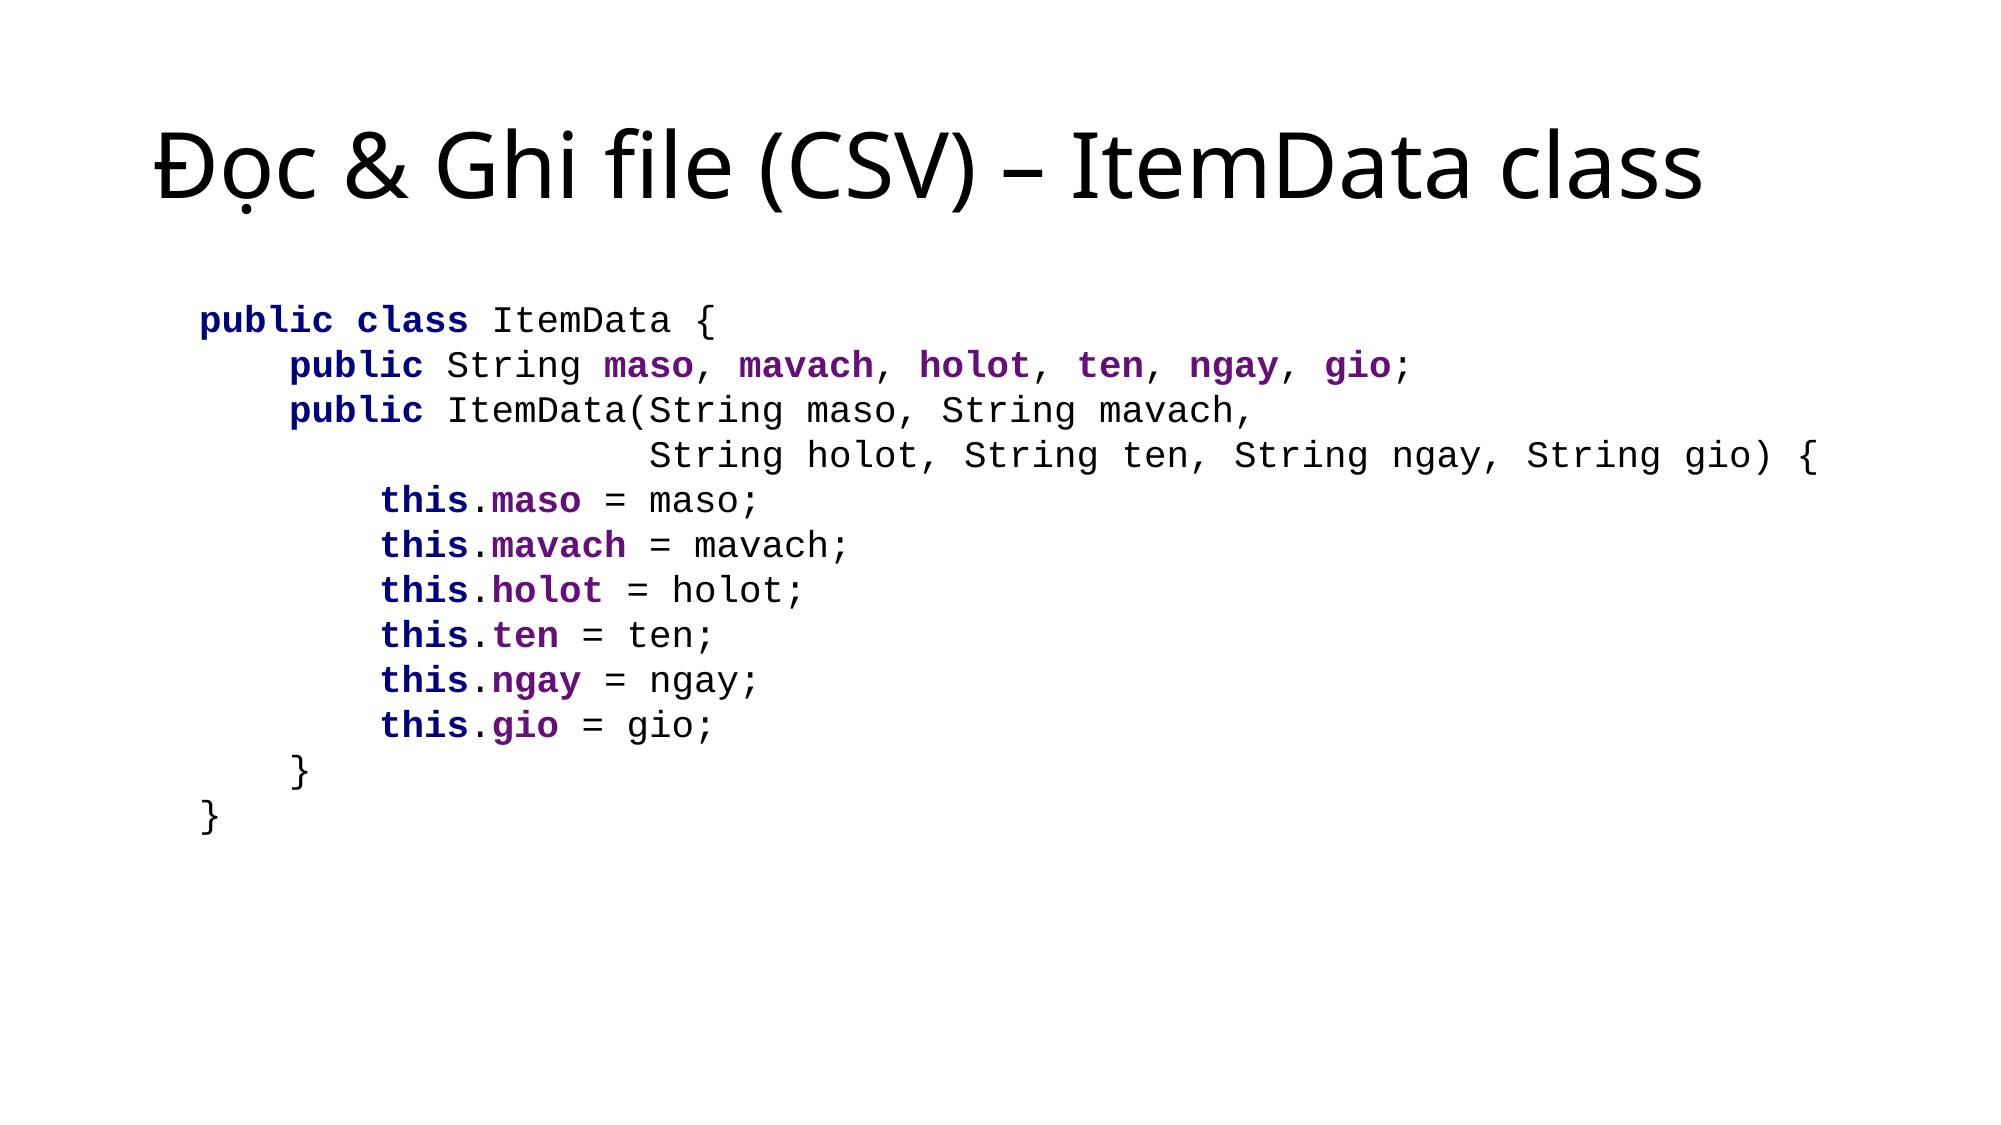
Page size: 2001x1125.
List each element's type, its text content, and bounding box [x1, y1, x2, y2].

title Đọc & Ghi file (CSV) – ItemData class [137, 59, 1863, 278]
text_box public class ItemData { public String maso, mavach, holot, ten, ngay, gio; public ItemData(String maso, String mavach, String holot, String ten, String ngay, String gio) { this.maso = maso; this.mavach = mavach; this.holot = holot; this.ten = ten; this.ngay = ngay; this.gio = gio; } } [184, 287, 1835, 843]
